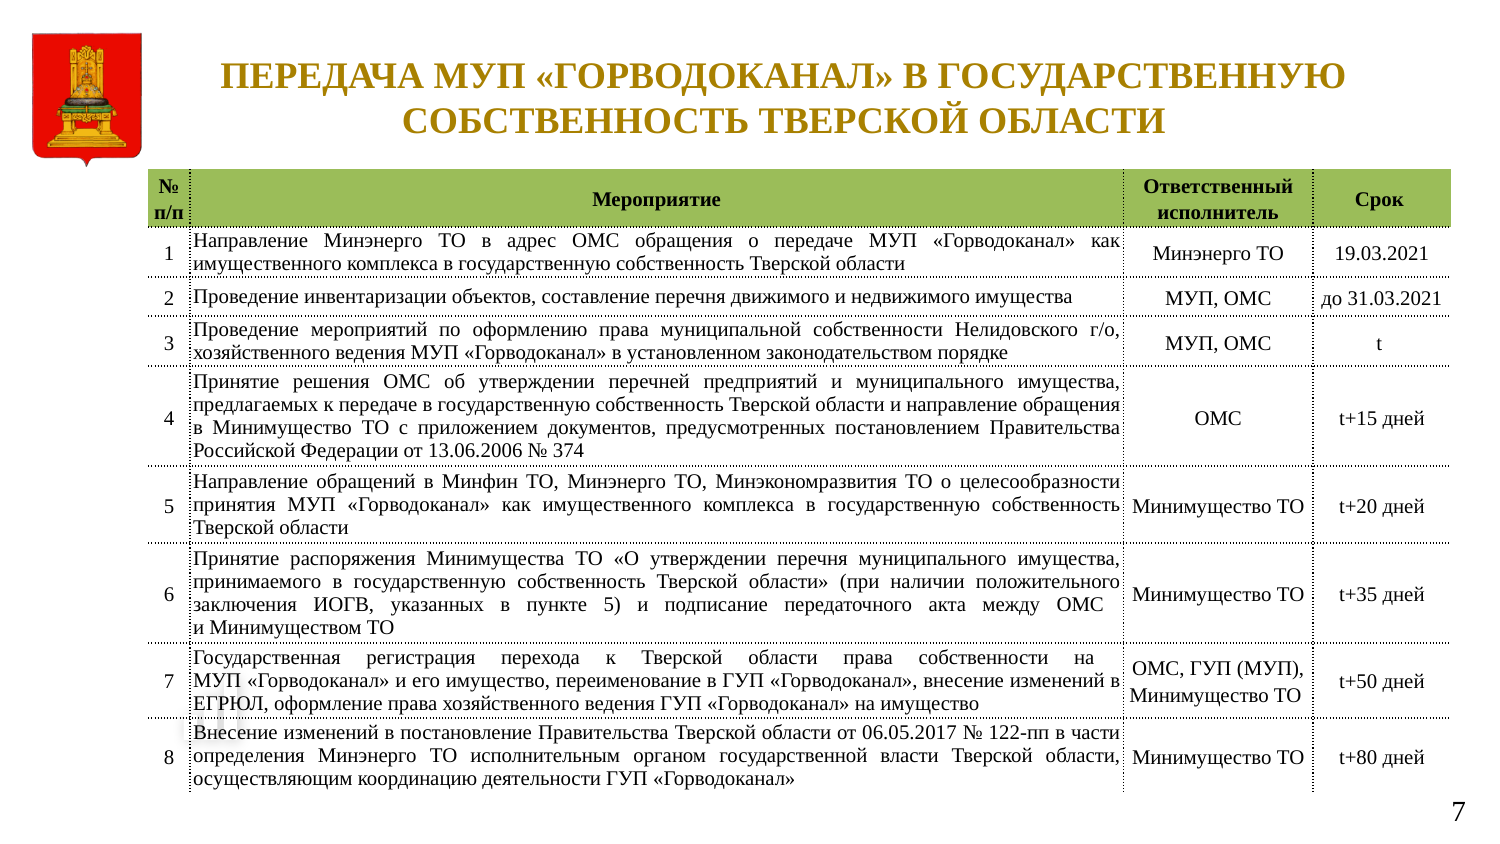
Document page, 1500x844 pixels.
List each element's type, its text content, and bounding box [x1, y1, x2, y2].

table_cell 7 [148, 643, 190, 718]
text_box ПЕРЕДАЧА МУП «ГОРВОДОКАНАЛ» В ГОСУДАРСТВЕННУЮ СОБСТВЕННОСТЬ ТВЕРСКОЙ ОБЛАСТИ [149, 35, 1420, 157]
table_cell t+50 дней [1313, 643, 1451, 718]
table_cell Принятие распоряжения Минимущества ТО «О утверждении перечня муниципального имущества, принимаемого в государственную собственность Тверской области» (при наличии положительного заключения ИОГВ, указанных в пункте 5) и подписание передаточного акта между ОМС и Минимуществом ТО [190, 543, 1124, 643]
table_cell Направление обращений в Минфин ТО, Минэнерго ТО, Минэкономразвития ТО о целесообразности принятия МУП «Горводоканал» как имущественного комплекса в государственную собственность Тверской области [190, 466, 1124, 543]
table_cell МУП, ОМС [1124, 277, 1313, 316]
table_cell t+20 дней [1313, 466, 1451, 543]
table_cell Минимущество ТО [1124, 466, 1313, 543]
table_cell ОМС, ГУП (МУП), Минимущество ТО [1124, 643, 1313, 718]
table_header Срок [1313, 169, 1451, 227]
table_cell 19.03.2021 [1313, 227, 1451, 277]
table_cell Внесение изменений в постановление Правительства Тверской области от 06.05.2017 № 122-пп в части определения Минэнерго ТО исполнительным органом государственной власти Тверской области, осуществляющим координацию деятельности ГУП «Горводоканал» [190, 718, 1124, 794]
table_cell Проведение инвентаризации объектов, составление перечня движимого и недвижимого имущества [190, 277, 1124, 316]
table_cell 3 [148, 316, 190, 366]
table_cell Проведение мероприятий по оформлению права муниципальной собственности Нелидовского г/о, хозяйственного ведения МУП «Горводоканал» в установленном законодательством порядке [190, 316, 1124, 366]
table_cell t [1313, 316, 1451, 366]
table_cell Минэнерго ТО [1124, 227, 1313, 277]
table_cell t+80 дней [1313, 718, 1451, 794]
table_cell 4 [148, 366, 190, 466]
table_cell до 31.03.2021 [1313, 277, 1451, 316]
table_cell 5 [148, 466, 190, 543]
table_cell Минимущество ТО [1124, 718, 1313, 794]
picture [30, 26, 149, 174]
table_cell ОМС [1124, 366, 1313, 466]
table_cell 8 [148, 718, 190, 794]
table_cell Государственная регистрация перехода к Тверской области права собственности на МУП «Горводоканал» и его имущество, переименование в ГУП «Горводоканал», внесение изменений в ЕГРЮЛ, оформление права хозяйственного ведения ГУП «Горводоканал» на имущество [190, 643, 1124, 718]
table_cell 6 [148, 543, 190, 643]
table_header № п/п [148, 169, 190, 227]
table_cell Направление Минэнерго ТО в адрес ОМС обращения о передаче МУП «Горводоканал» как имущественного комплекса в государственную собственность Тверской области [190, 227, 1124, 277]
table_header Мероприятие [190, 169, 1124, 227]
table_cell МУП, ОМС [1124, 316, 1313, 366]
table_cell 2 [148, 277, 190, 316]
table_cell t+15 дней [1313, 366, 1451, 466]
table_header Ответственный исполнитель [1124, 169, 1313, 227]
table_cell Принятие решения ОМС об утверждении перечней предприятий и муниципального имущества, предлагаемых к передаче в государственную собственность Тверской области и направление обращения в Минимущество ТО с приложением документов, предусмотренных постановлением Правительства Российской Федерации от 13.06.2006 № 374 [190, 366, 1124, 466]
table_cell t+35 дней [1313, 543, 1451, 643]
text_box 7 [1419, 784, 1481, 835]
table_cell 1 [148, 227, 190, 277]
table_cell Минимущество ТО [1124, 543, 1313, 643]
